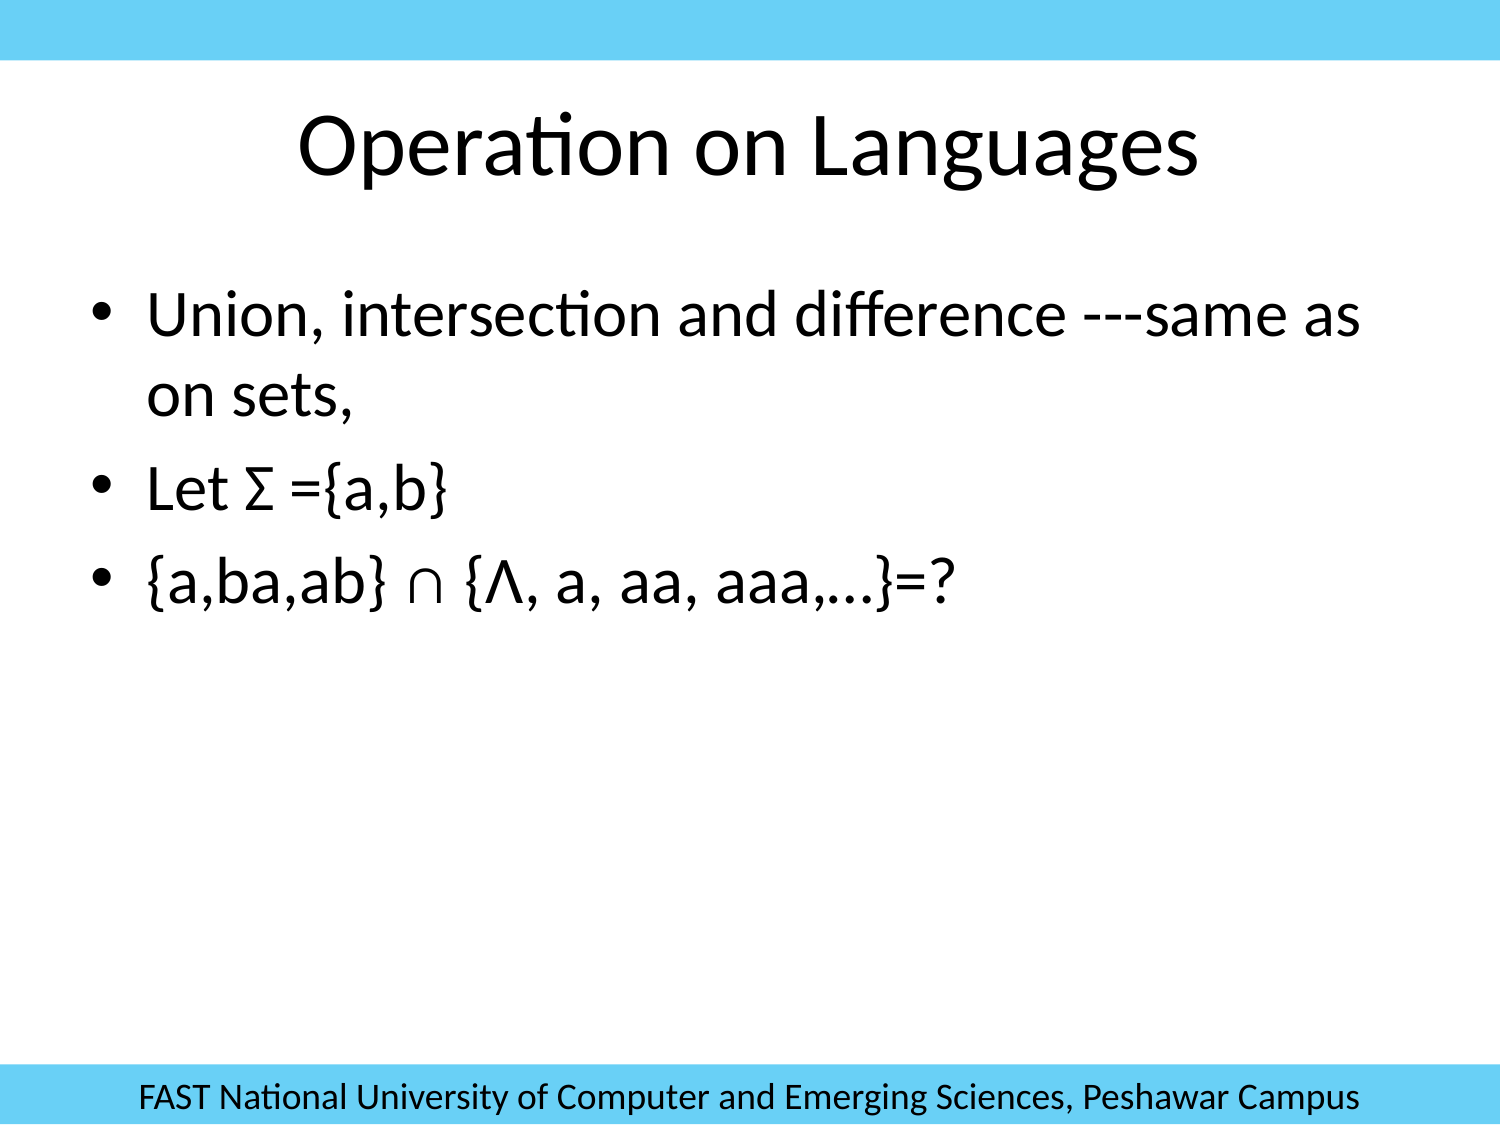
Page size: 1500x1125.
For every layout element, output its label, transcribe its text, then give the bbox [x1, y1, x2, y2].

text_box [0, 0, 1500, 61]
title Operation on Languages [75, 61, 1425, 233]
list Union, intersection and difference ---same as on sets, Let Σ ={a,b} {a,ba,ab} ∩ {Ʌ, a, aa, aaa,…}=? [75, 262, 1425, 1005]
text_box FAST National University of Computer and Emerging Sciences, Peshawar Campus [0, 1064, 1500, 1125]
